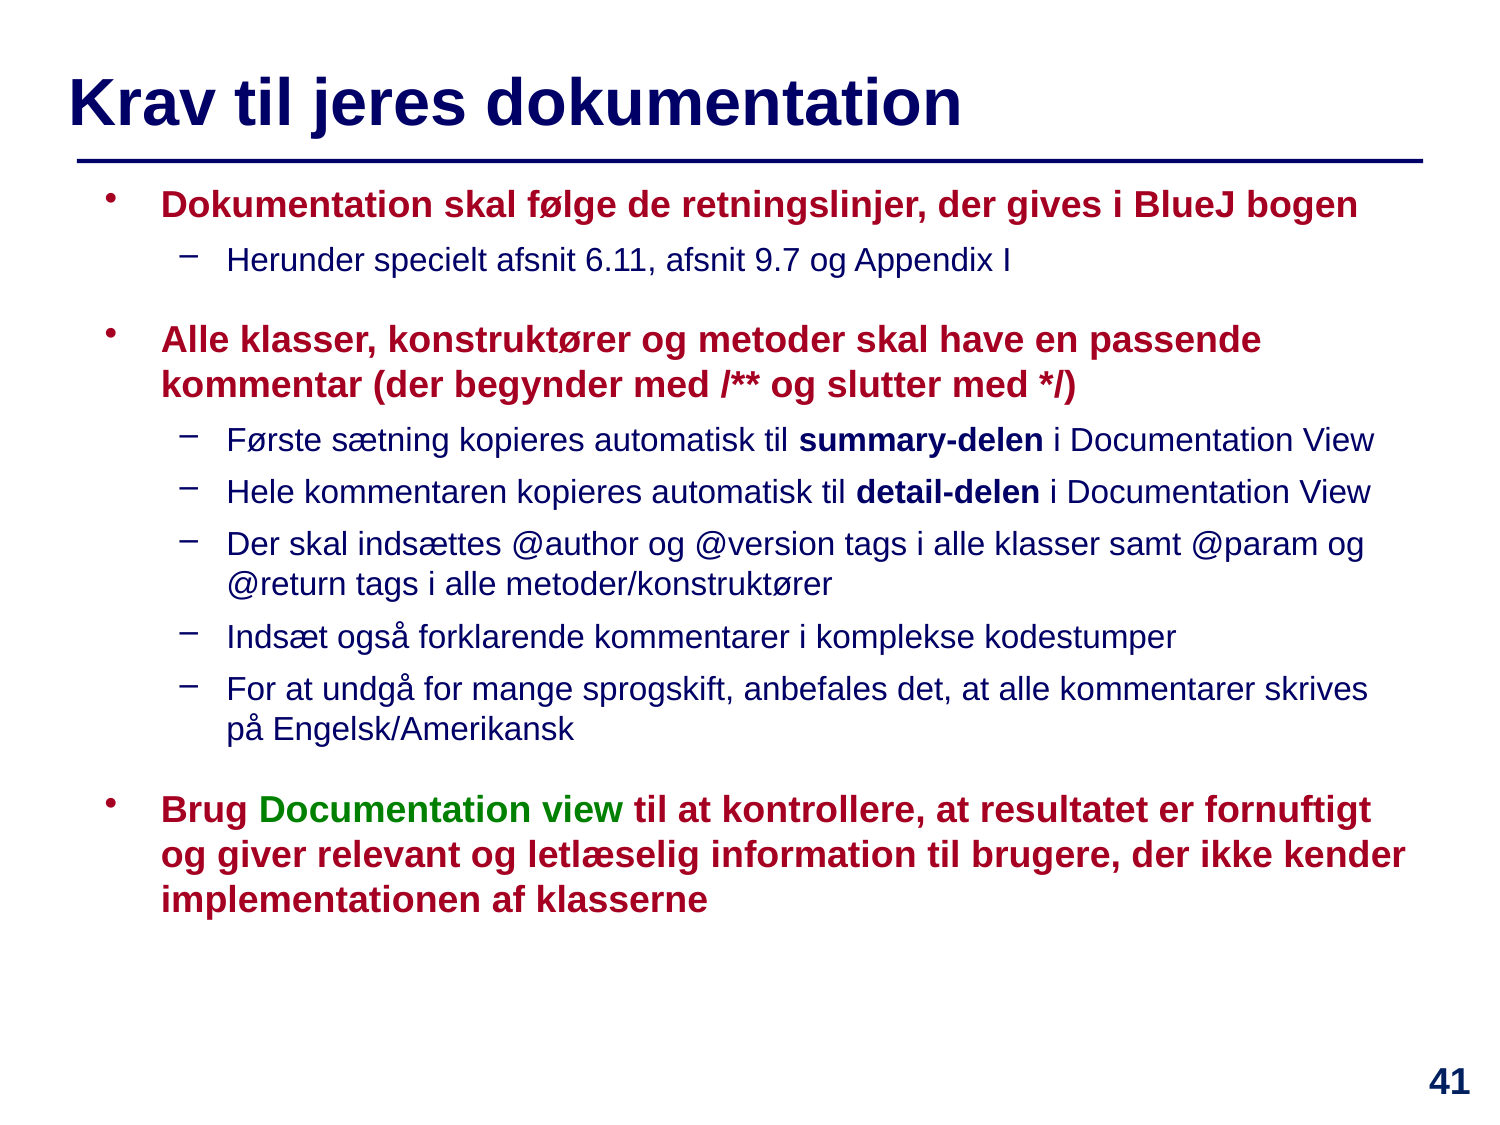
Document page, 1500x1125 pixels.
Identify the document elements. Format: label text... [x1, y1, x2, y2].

slide_number 41 [1399, 1050, 1500, 1125]
text_box Dokumentation skal følge de retningslinjer, der gives i BlueJ bogen Herunder specielt afsnit 6.11, afsnit 9.7 og Appendix I Alle klasser, konstruktører og metoder skal have en passende kommentar (der begynder med /** og slutter med */) Første sætning kopieres automatisk til summary-delen i Documentation View Hele kommentaren kopieres automatisk til detail-delen i Documentation View Der skal indsættes @author og @version tags i alle klasser samt @param og @return tags i alle metoder/konstruktører Indsæt også forklarende kommentarer i komplekse kodestumper For at undgå for mange sprogskift, anbefales det, at alle kommentarer skrives på Engelsk/Amerikansk Brug Documentation view til at kontrollere, at resultatet er fornuftigt og giver relevant og letlæselig information til brugere, der ikke kender implementationen af klasserne [89, 172, 1424, 965]
text_box Krav til jeres dokumentation [53, 42, 1471, 155]
